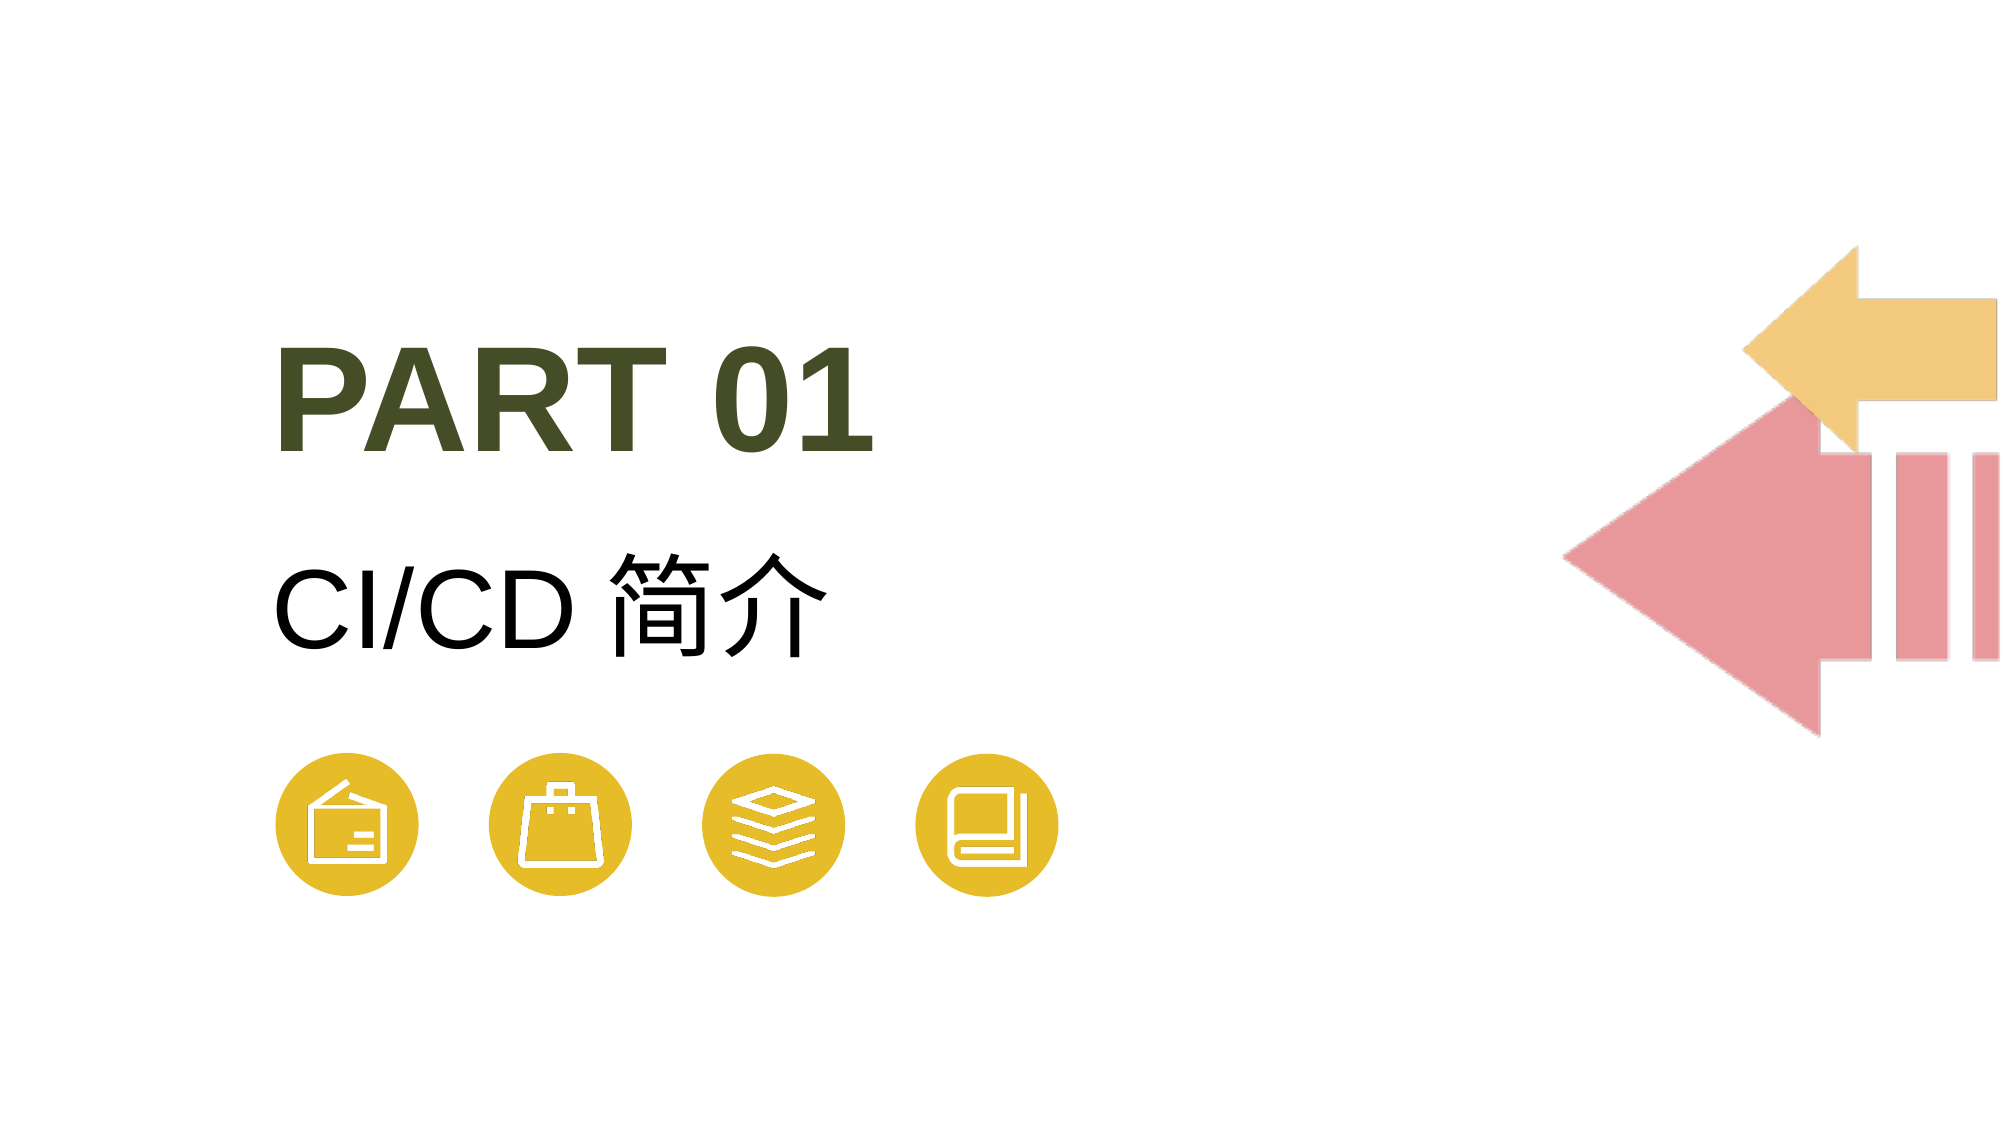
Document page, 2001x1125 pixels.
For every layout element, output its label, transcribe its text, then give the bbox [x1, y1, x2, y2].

picture [503, 767, 618, 882]
title CI/CD简介 [256, 499, 1498, 679]
picture [294, 772, 400, 877]
picture [934, 773, 1040, 880]
list PART 01 [256, 231, 1498, 490]
picture [718, 772, 829, 882]
picture [1550, 232, 2001, 789]
